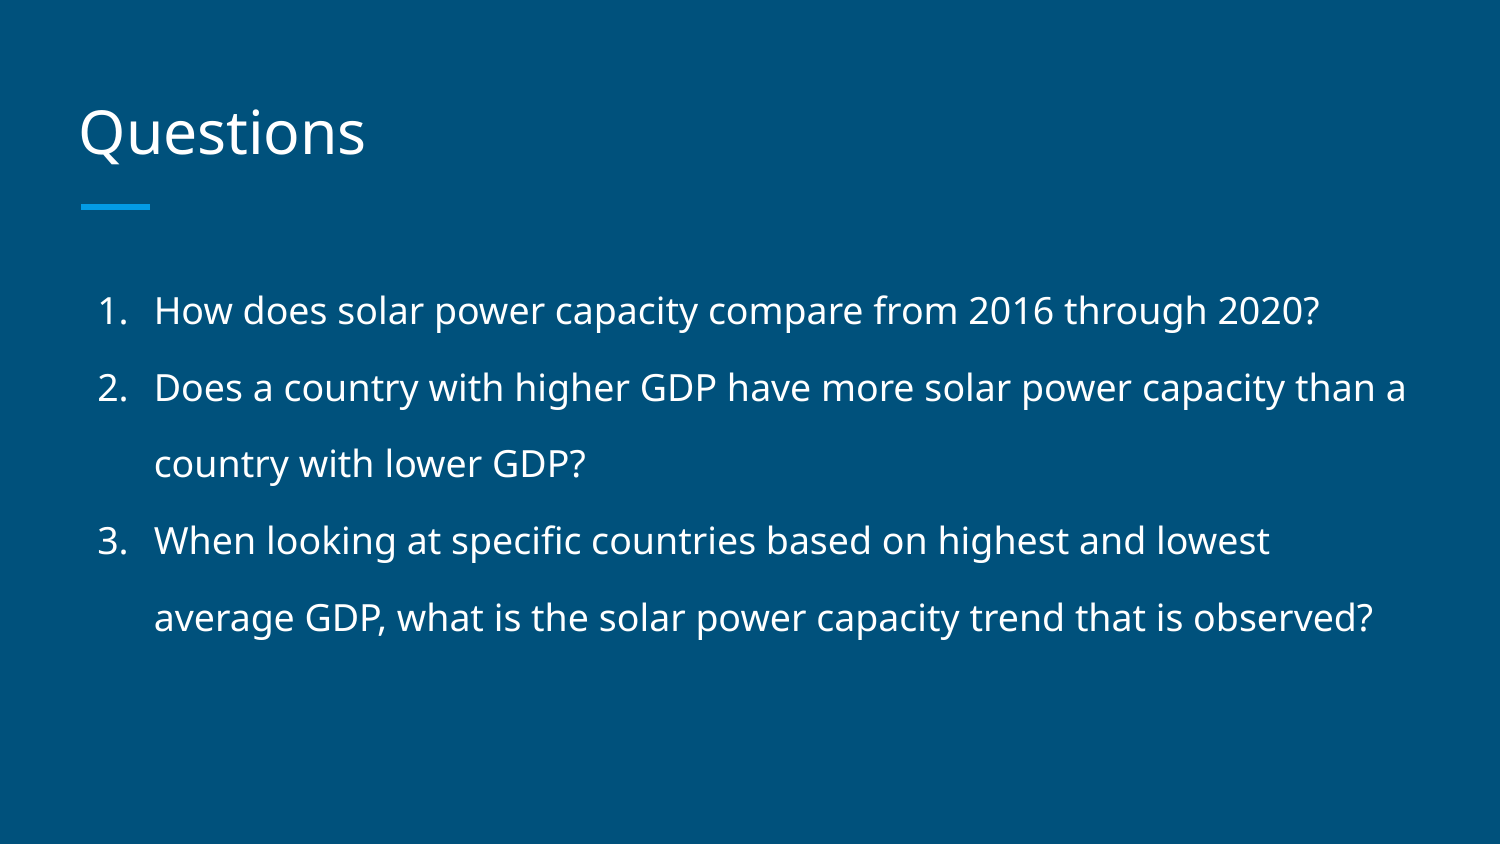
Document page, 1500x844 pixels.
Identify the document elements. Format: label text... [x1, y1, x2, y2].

list How does solar power capacity compare from 2016 through 2020? Does a country with higher GDP have more solar power capacity than a country with lower GDP? When looking at specific countries based on highest and lowest average GDP, what is the solar power capacity trend that is observed? [63, 244, 1437, 750]
title Questions [63, 75, 1437, 188]
